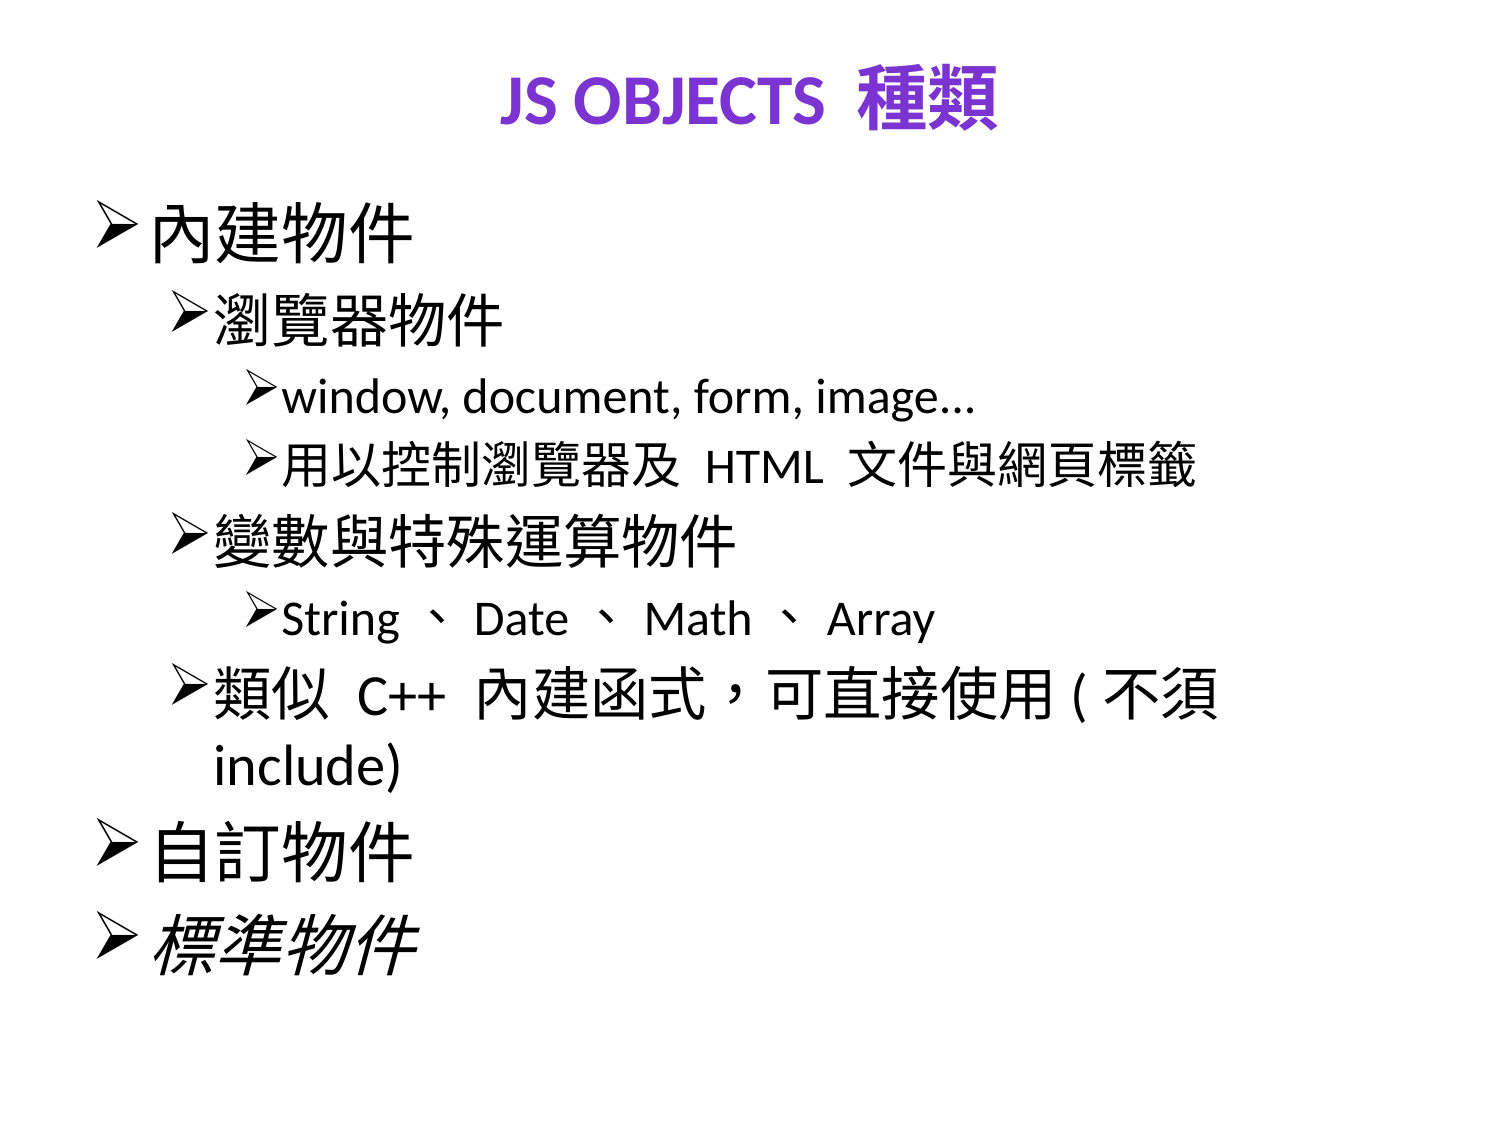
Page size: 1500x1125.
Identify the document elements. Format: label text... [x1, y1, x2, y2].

list 內建物件 瀏覽器物件 window, document, form, image... 用以控制瀏覽器及 HTML 文件與網頁標籤 變數與特殊運算物件 String、Date、Math、Array 類似 C++ 內建函式，可直接使用(不須 include) 自訂物件 標準物件 [76, 184, 1427, 1012]
title JS Objects 種類 [75, 45, 1425, 233]
